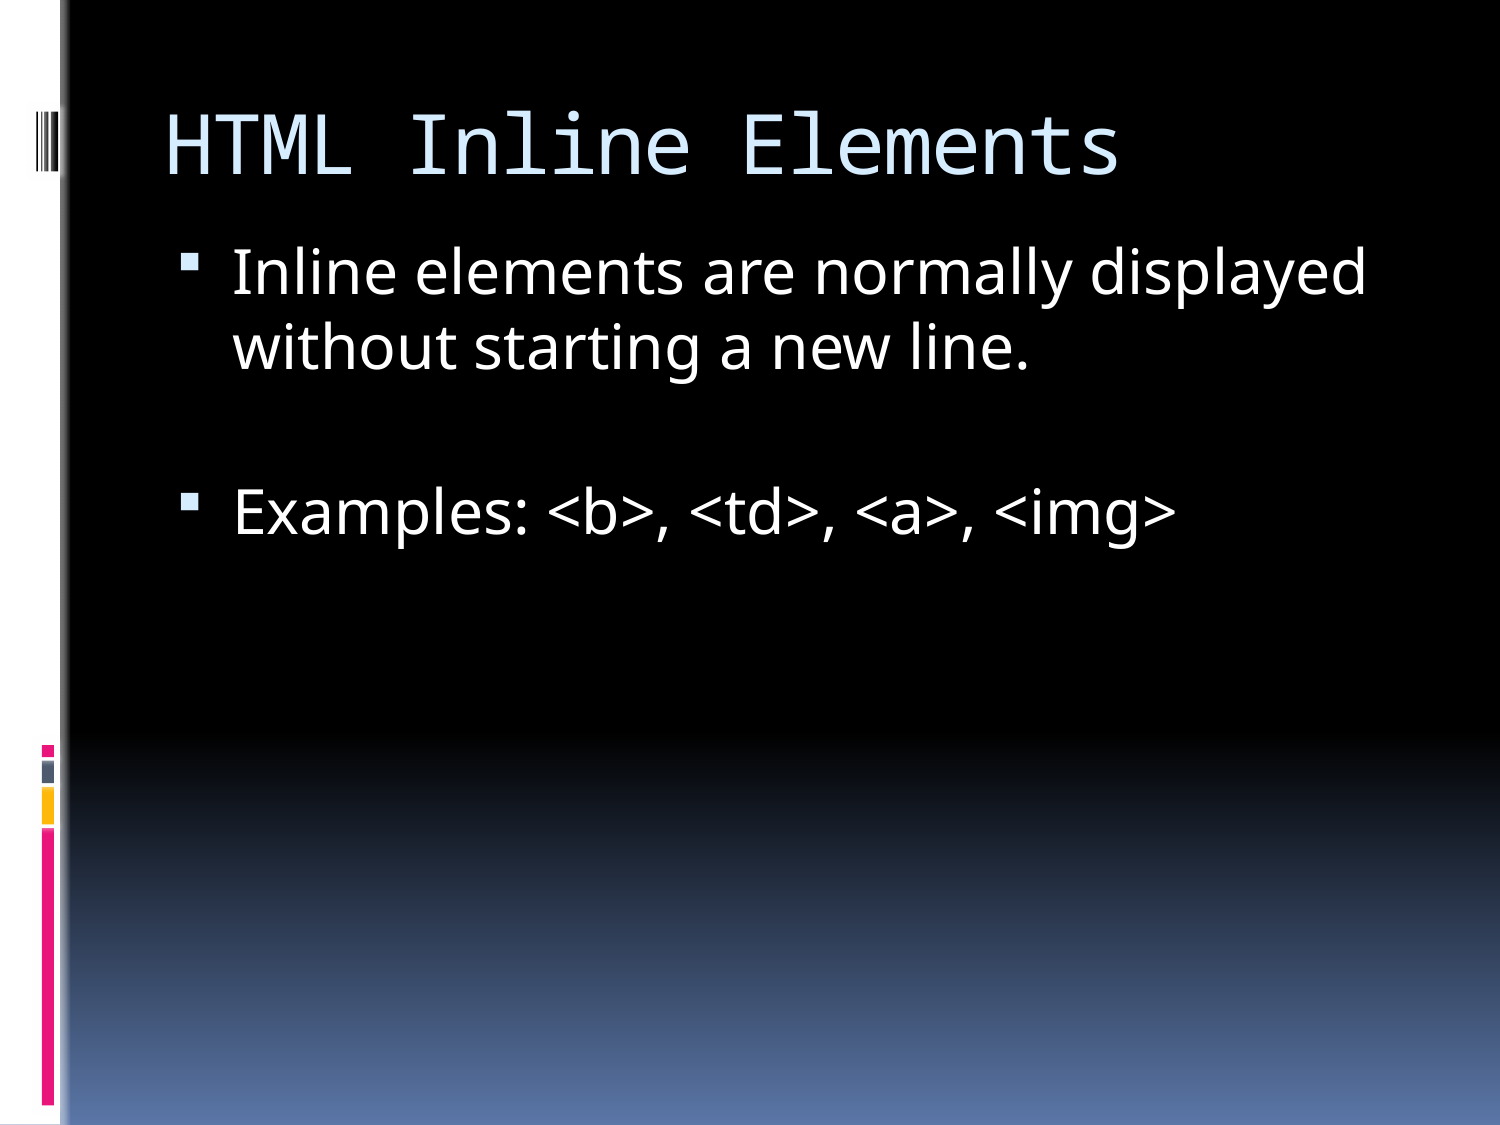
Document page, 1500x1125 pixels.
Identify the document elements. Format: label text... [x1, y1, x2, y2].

title HTML Inline Elements [150, 83, 1425, 224]
list Inline elements are normally displayed without starting a new line. Examples: <b>, <td>, <a>, <img> [150, 224, 1425, 975]
